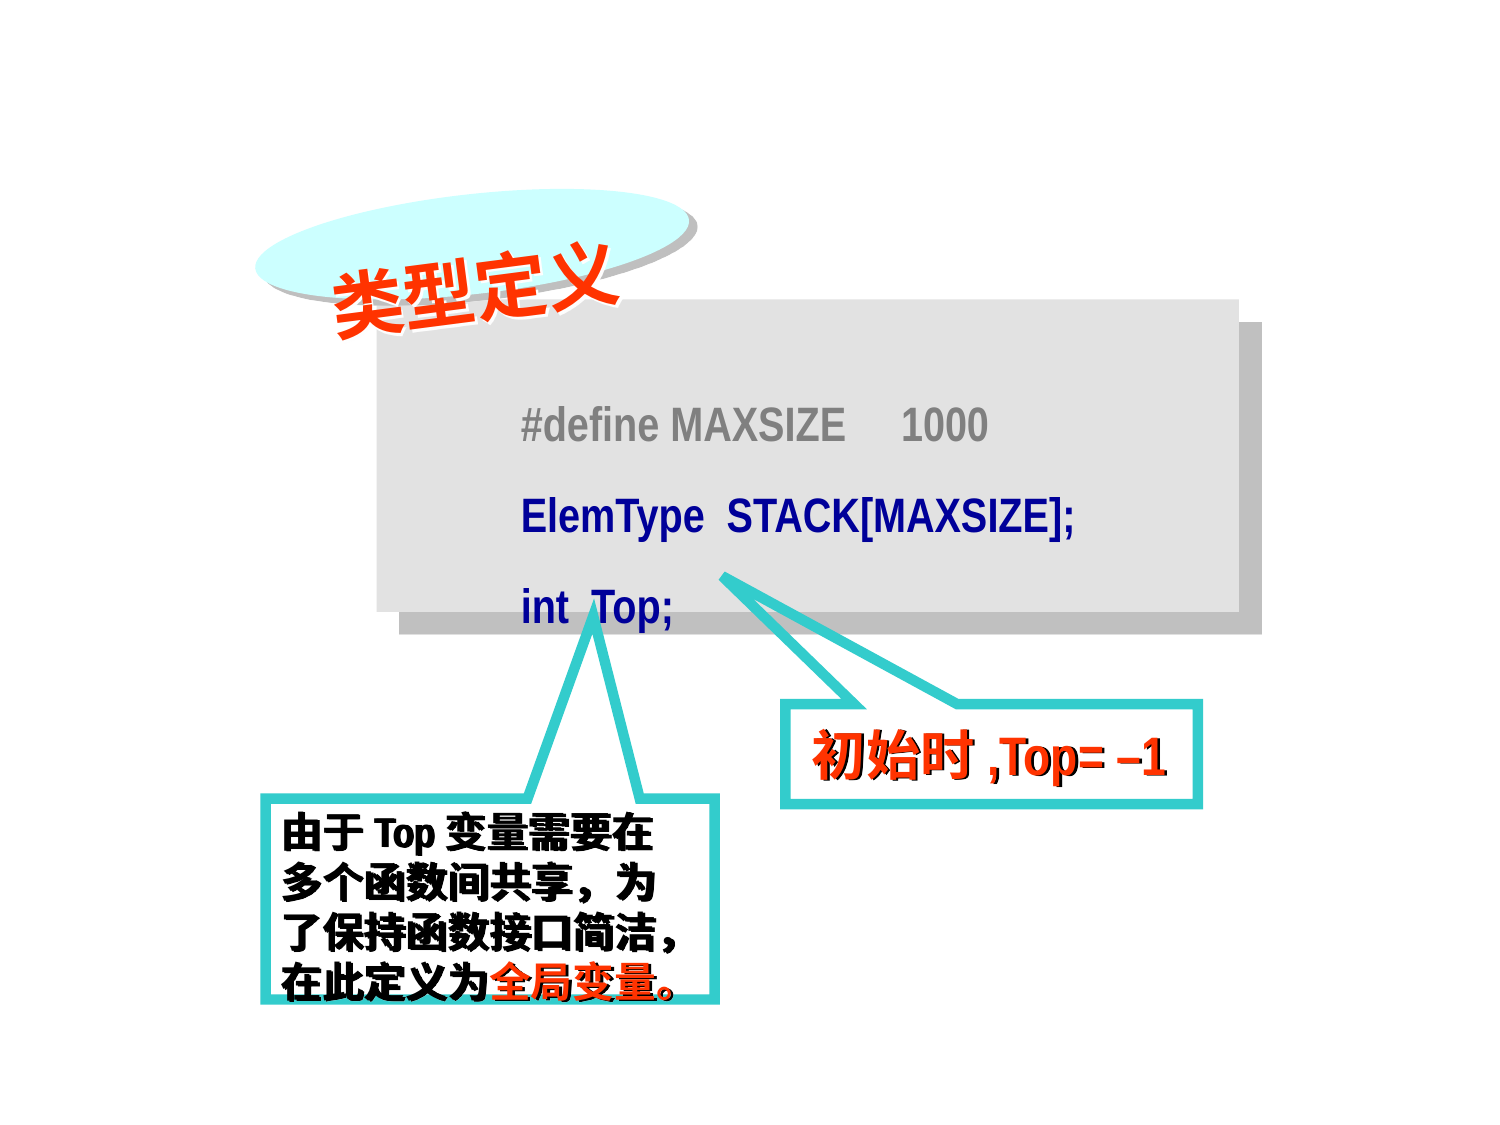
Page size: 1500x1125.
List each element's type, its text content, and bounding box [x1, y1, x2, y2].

text_box [255, 229, 314, 296]
text_box [627, 192, 689, 260]
text_box #define MAXSIZE 1000 ElemType STACK[MAXSIZE]; int Top; [506, 352, 1092, 641]
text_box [785, 703, 1294, 805]
text_box [376, 299, 1239, 612]
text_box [265, 798, 715, 1017]
text_box 类型定义 [301, 152, 641, 360]
